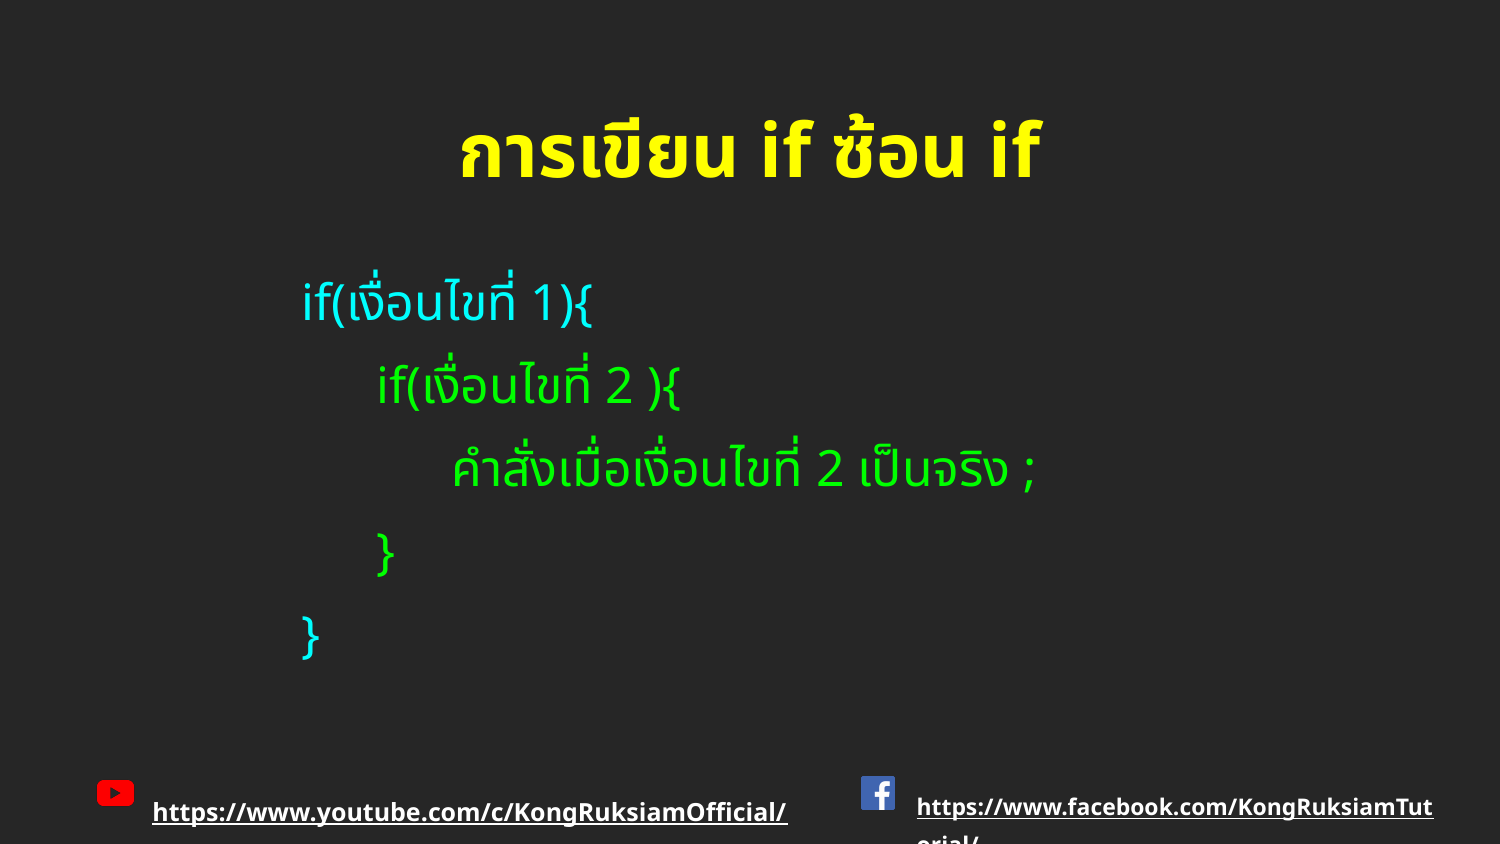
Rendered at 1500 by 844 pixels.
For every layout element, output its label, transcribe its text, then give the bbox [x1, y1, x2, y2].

text_box https://www.youtube.com/c/KongRuksiamOfficial/ [137, 764, 873, 834]
picture [92, 770, 139, 817]
text_box if(เงื่อนไขที่ 1){ if(เงื่อนไขที่ 2 ){ คำสั่งเมื่อเงื่อนไขที่ 2 เป็นจริง ; } } [286, 262, 1214, 557]
picture [861, 776, 895, 811]
list การเขียน if ซ้อน if [0, 100, 1500, 195]
text_box https://www.facebook.com/KongRuksiamTutorial/ [901, 762, 1463, 808]
